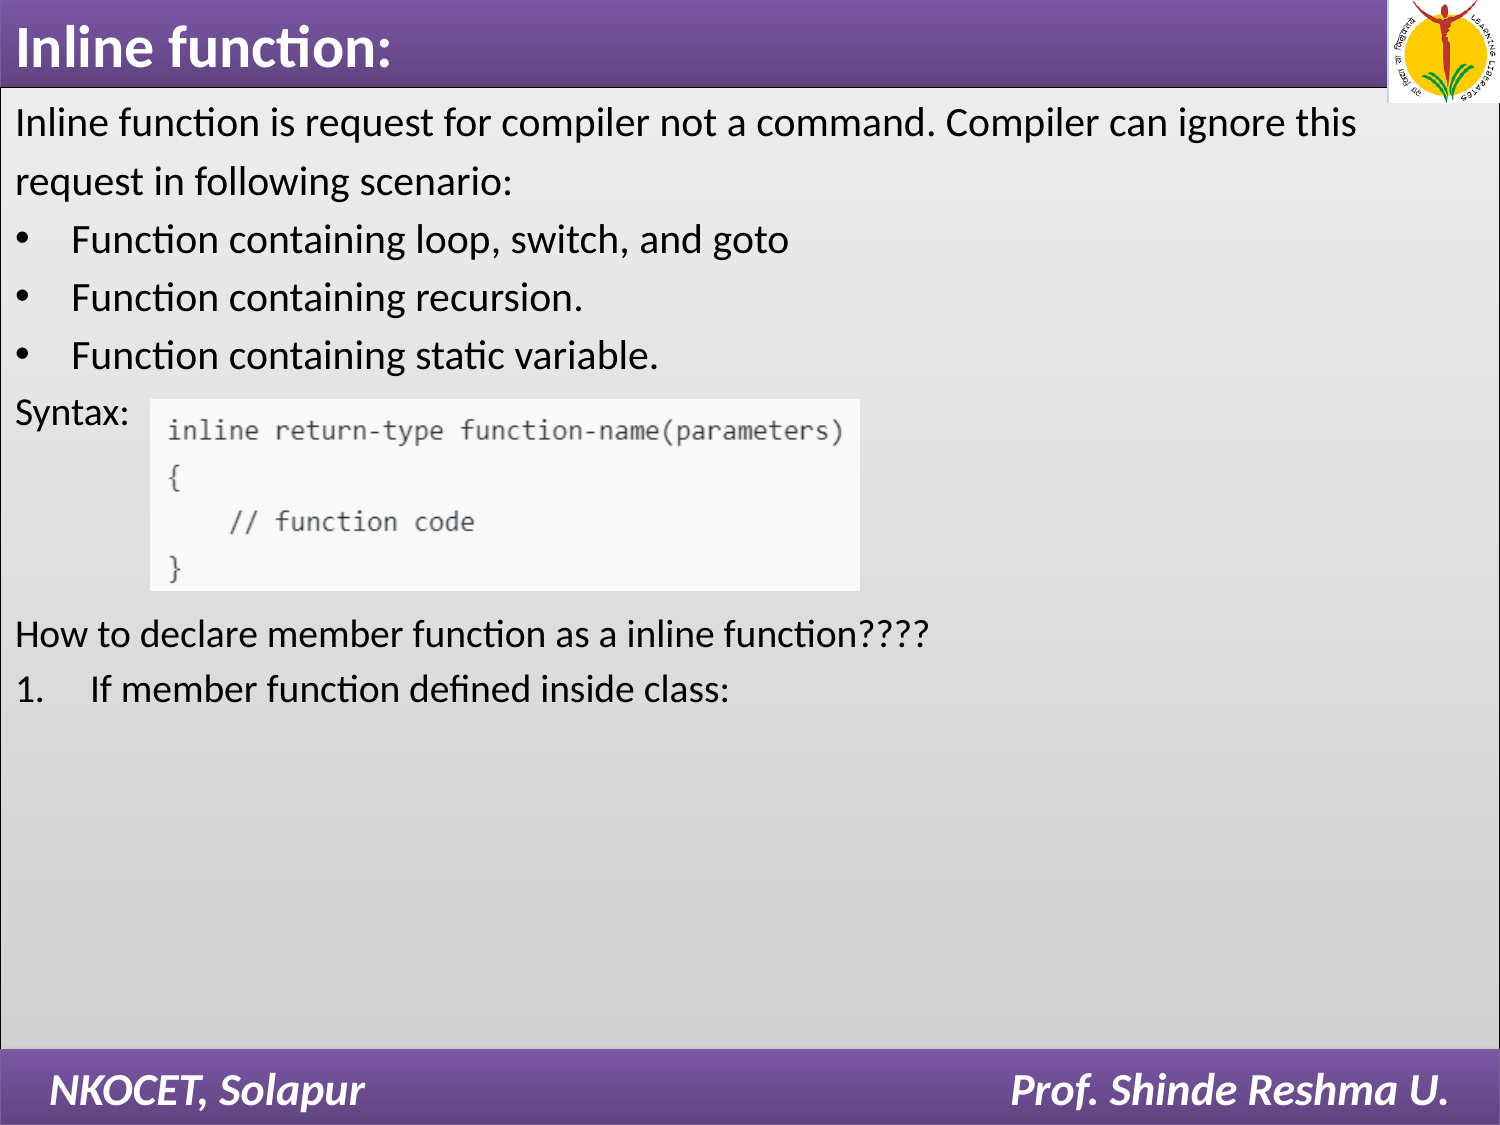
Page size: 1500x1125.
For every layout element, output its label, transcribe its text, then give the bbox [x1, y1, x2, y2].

title Inline function: [0, 0, 1385, 86]
picture [1387, 0, 1500, 104]
list Inline function is request for compiler not a command. Compiler can ignore this request in following scenario: Function containing loop, switch, and goto Function containing recursion. Function containing static variable. Syntax: How to declare member function as a inline function???? If member function defined inside class: [0, 87, 1500, 1049]
picture [149, 399, 860, 591]
text_box NKOCET, Solapur Prof. Shinde Reshma U. [0, 1049, 1500, 1125]
